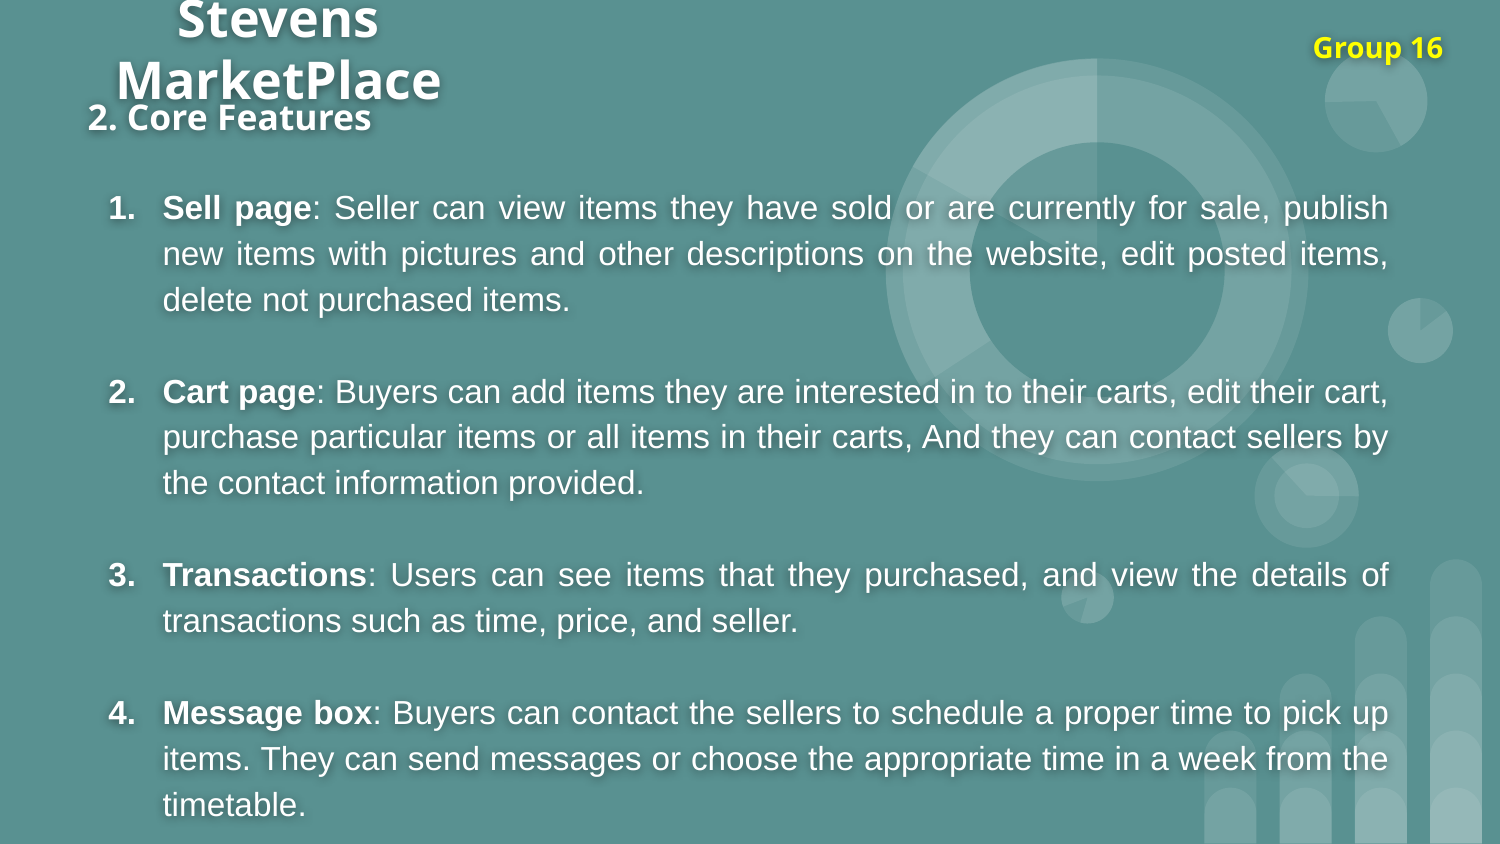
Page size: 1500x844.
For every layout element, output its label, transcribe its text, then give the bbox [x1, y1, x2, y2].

text_box Group 16 [1297, 14, 1484, 80]
title Stevens MarketPlace [0, 0, 558, 95]
text_box 2. Core Features Sell page: Seller can view items they have sold or are currently for sale, publish new items with pictures and other descriptions on the website, edit posted items, delete not purchased items. Cart page: Buyers can add items they are interested in to their carts, edit their cart, purchase particular items or all items in their carts, And they can contact sellers by the contact information provided. Transactions: Users can see items that they purchased, and view the details of transactions such as time, price, and seller. Message box: Buyers can contact the sellers to schedule a proper time to pick up items. They can send messages or choose the appropriate time in a week from the timetable. [72, 80, 1406, 838]
